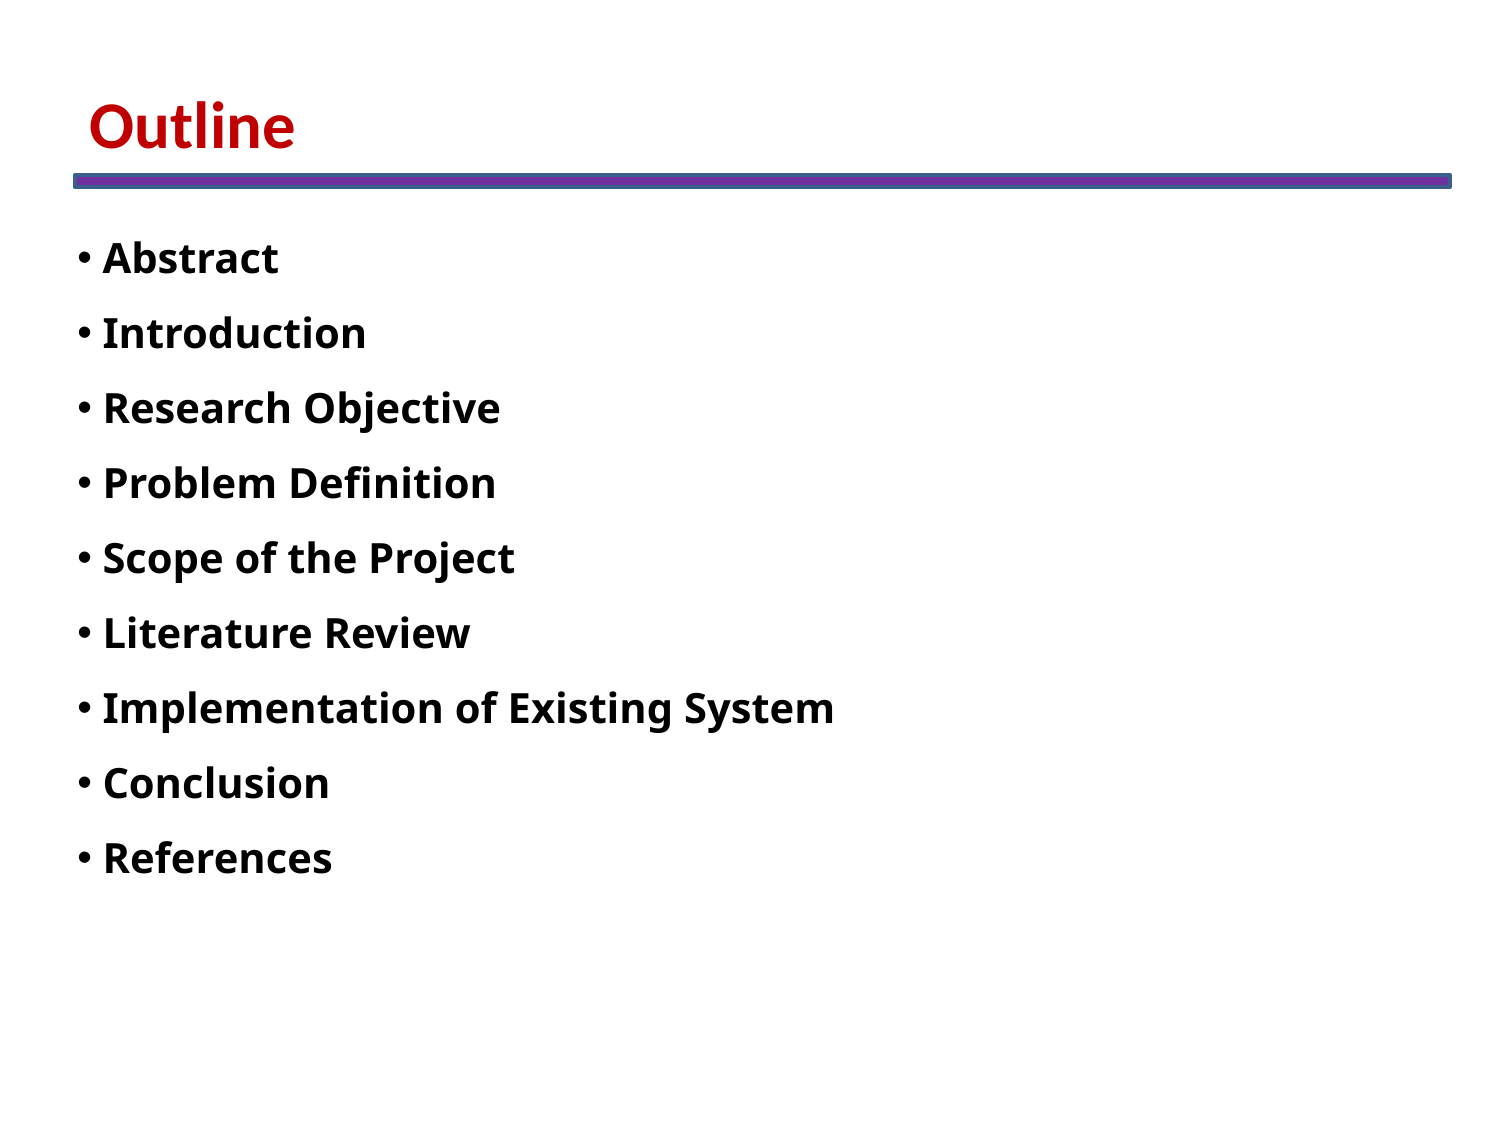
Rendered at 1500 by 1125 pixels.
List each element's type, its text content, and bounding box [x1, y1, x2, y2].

text_box Abstract Introduction Research Objective Problem Definition Scope of the Project Literature Review Implementation of Existing System Conclusion References [62, 199, 1450, 1125]
text_box [75, 174, 1450, 188]
text_box Outline [75, 74, 1450, 170]
